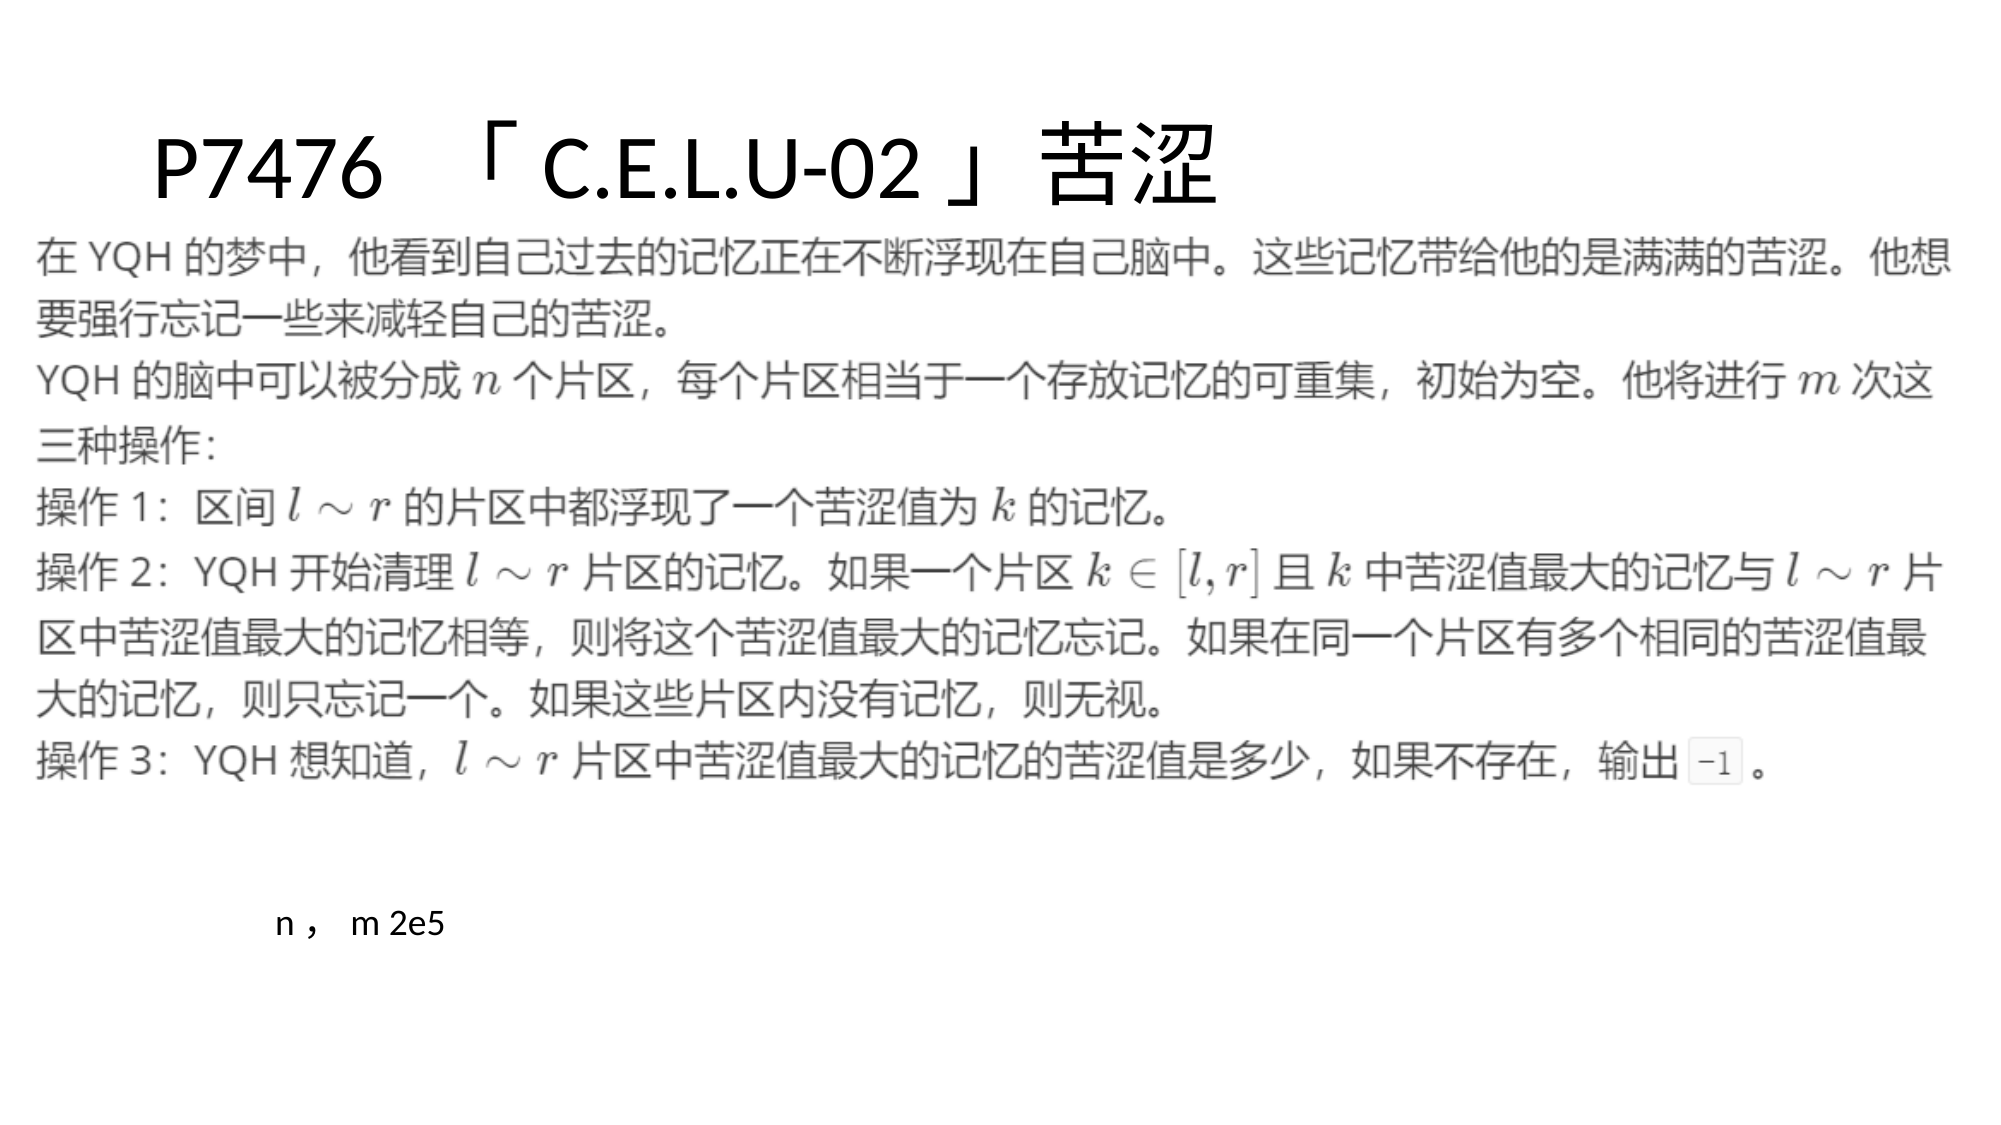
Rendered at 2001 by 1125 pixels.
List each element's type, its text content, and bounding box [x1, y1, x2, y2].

title P7476 「C.E.L.U-02」苦涩 [137, 59, 1863, 213]
text_box n，m 2e5 [260, 890, 1010, 951]
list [5, 213, 1995, 828]
